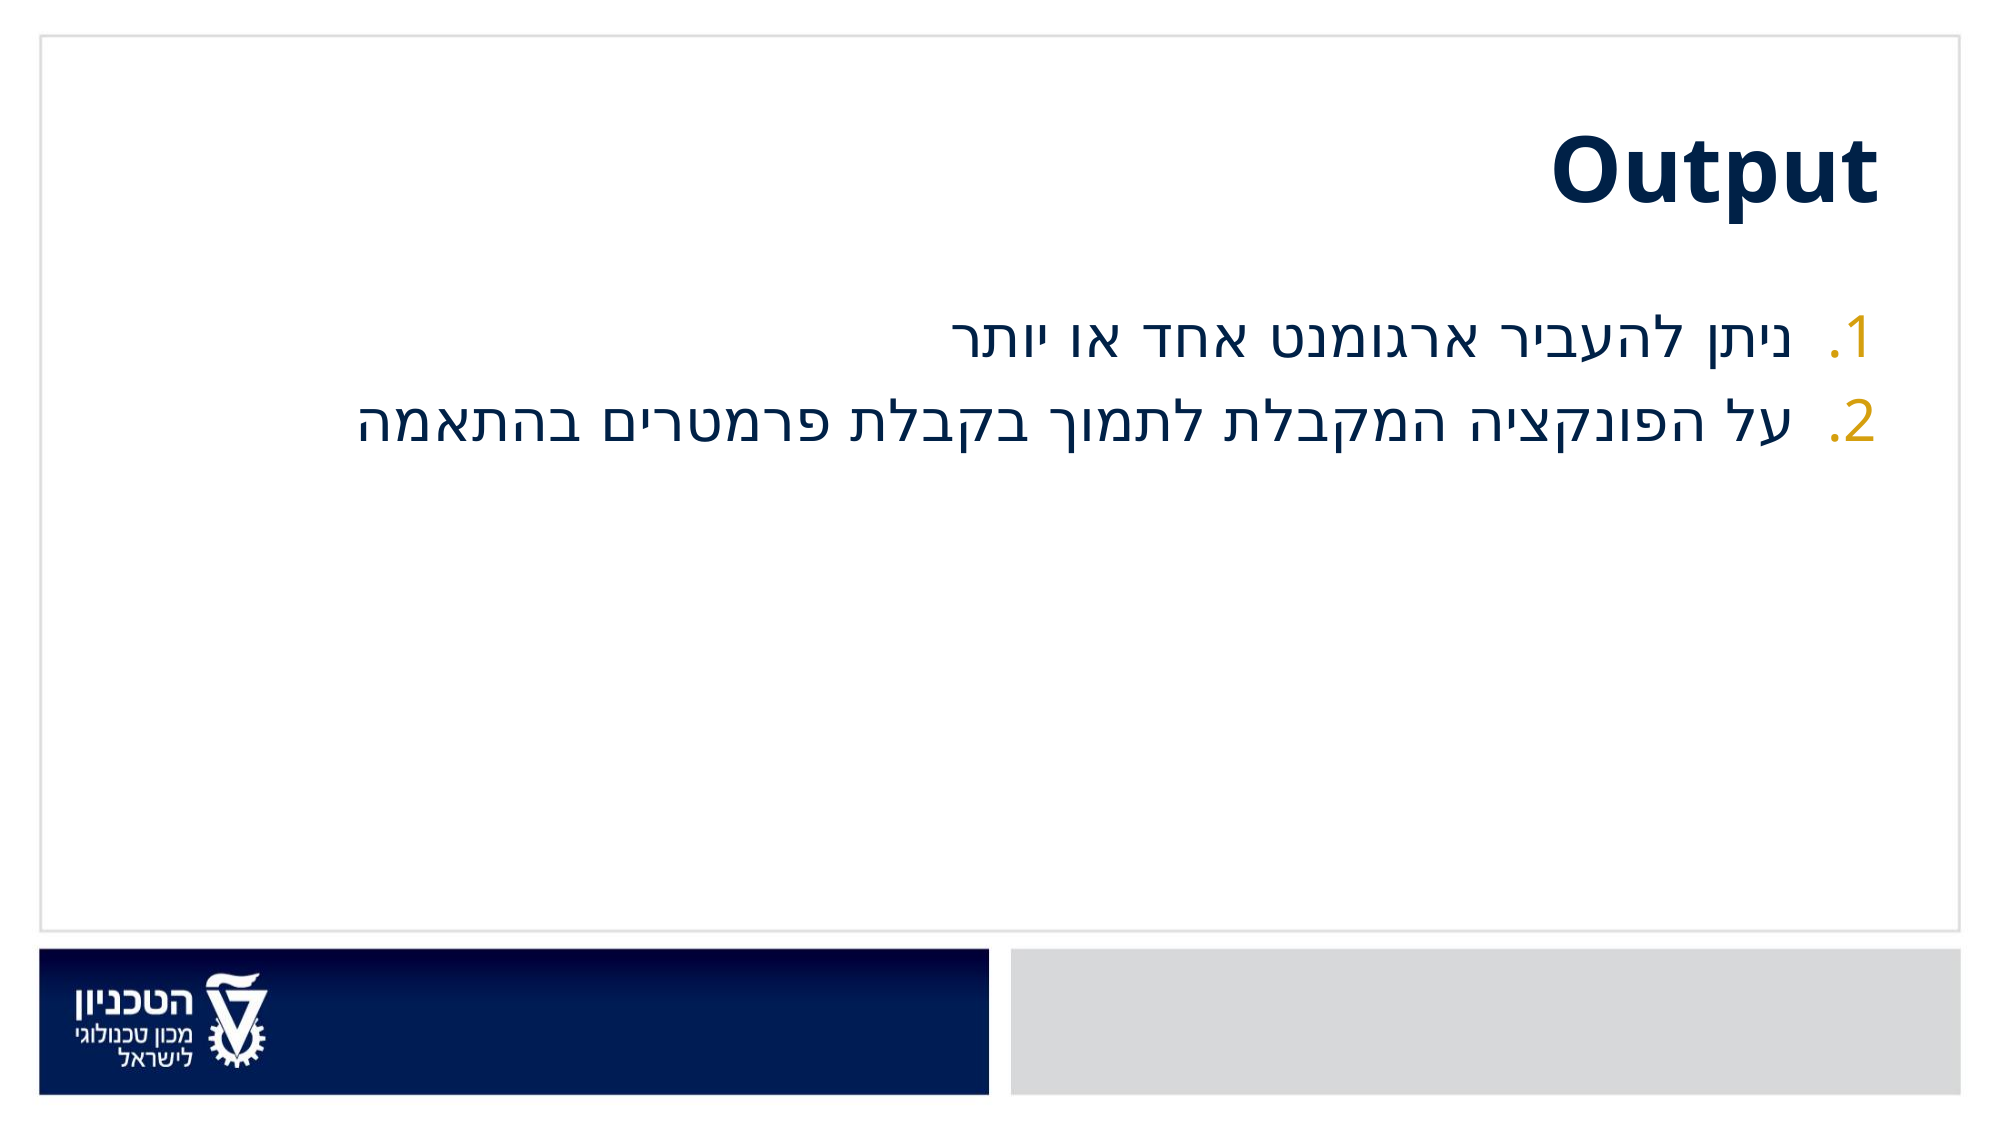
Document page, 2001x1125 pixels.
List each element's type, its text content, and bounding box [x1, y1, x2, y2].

picture [0, 0, 2000, 1125]
list Output [57, 59, 1933, 286]
list ניתן להעביר ארגומנט אחד או יותר על הפונקציה המקבלת לתמוך בקבלת פרמטרים בהתאמה [57, 299, 1933, 921]
